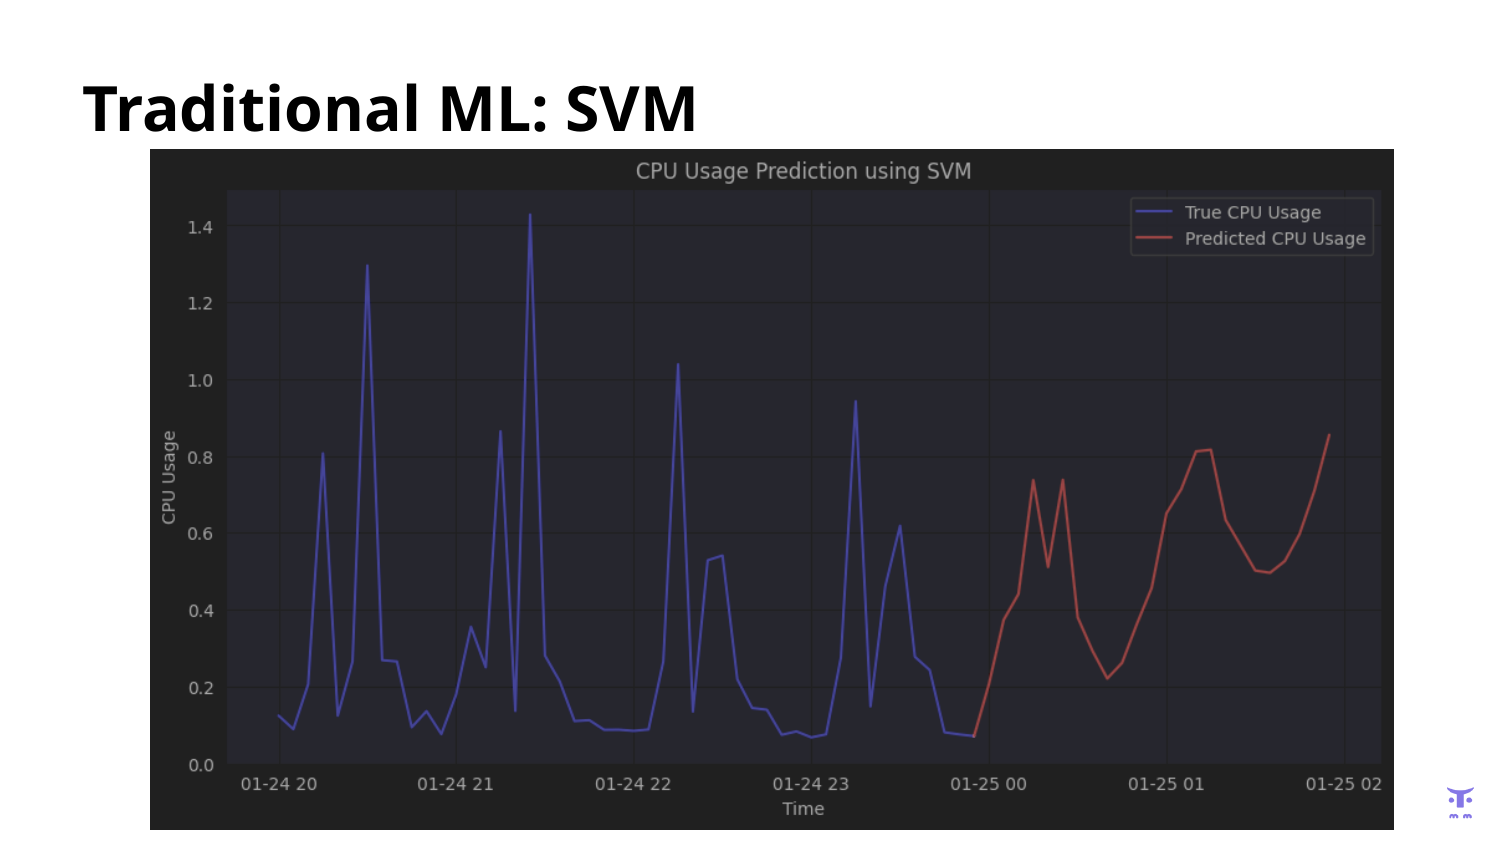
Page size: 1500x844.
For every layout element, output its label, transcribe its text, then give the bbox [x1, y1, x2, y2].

picture [0, 0, 1500, 844]
title Traditional ML: SVM [82, 54, 1480, 234]
